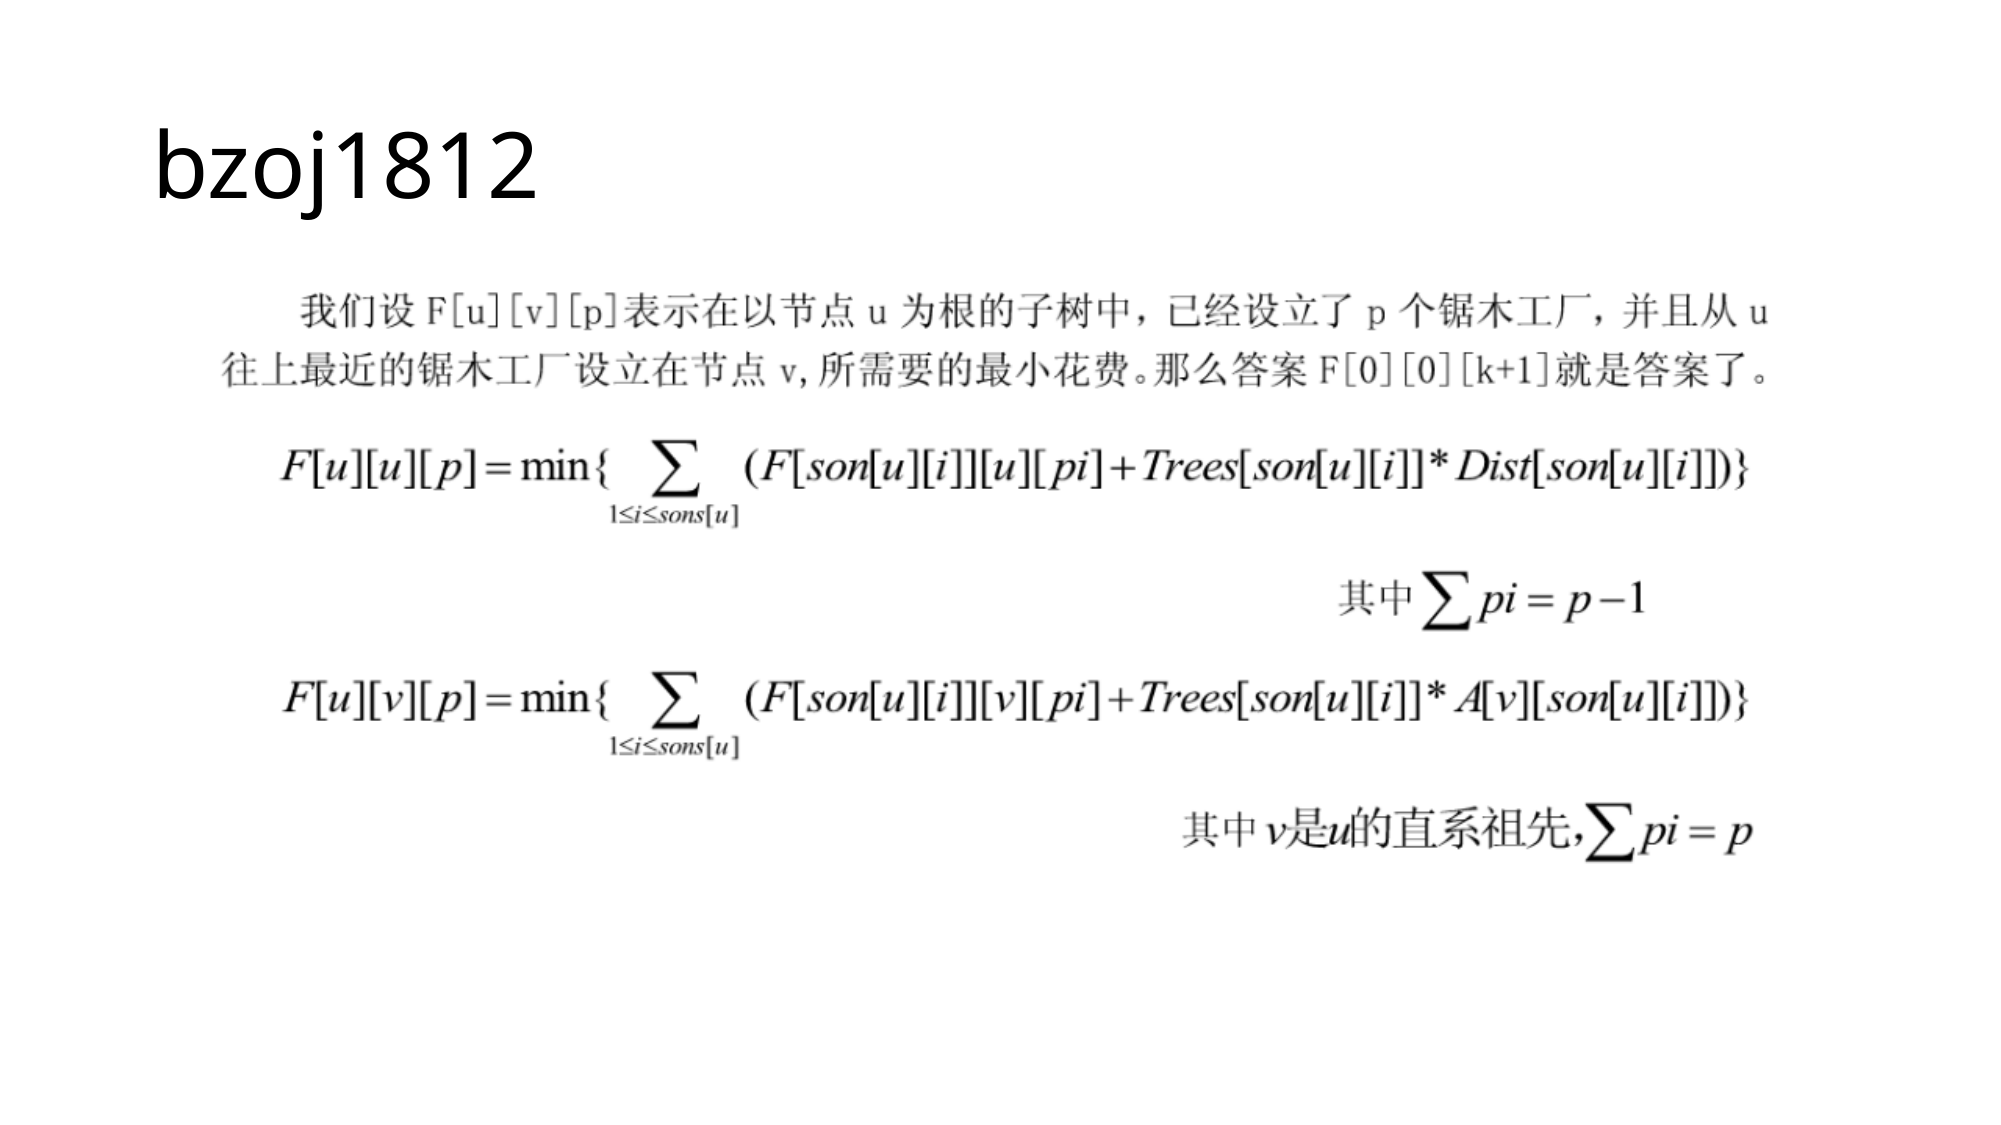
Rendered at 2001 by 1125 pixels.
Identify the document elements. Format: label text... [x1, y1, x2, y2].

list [188, 277, 1812, 406]
title bzoj1812 [137, 59, 1863, 278]
picture [268, 431, 1780, 873]
